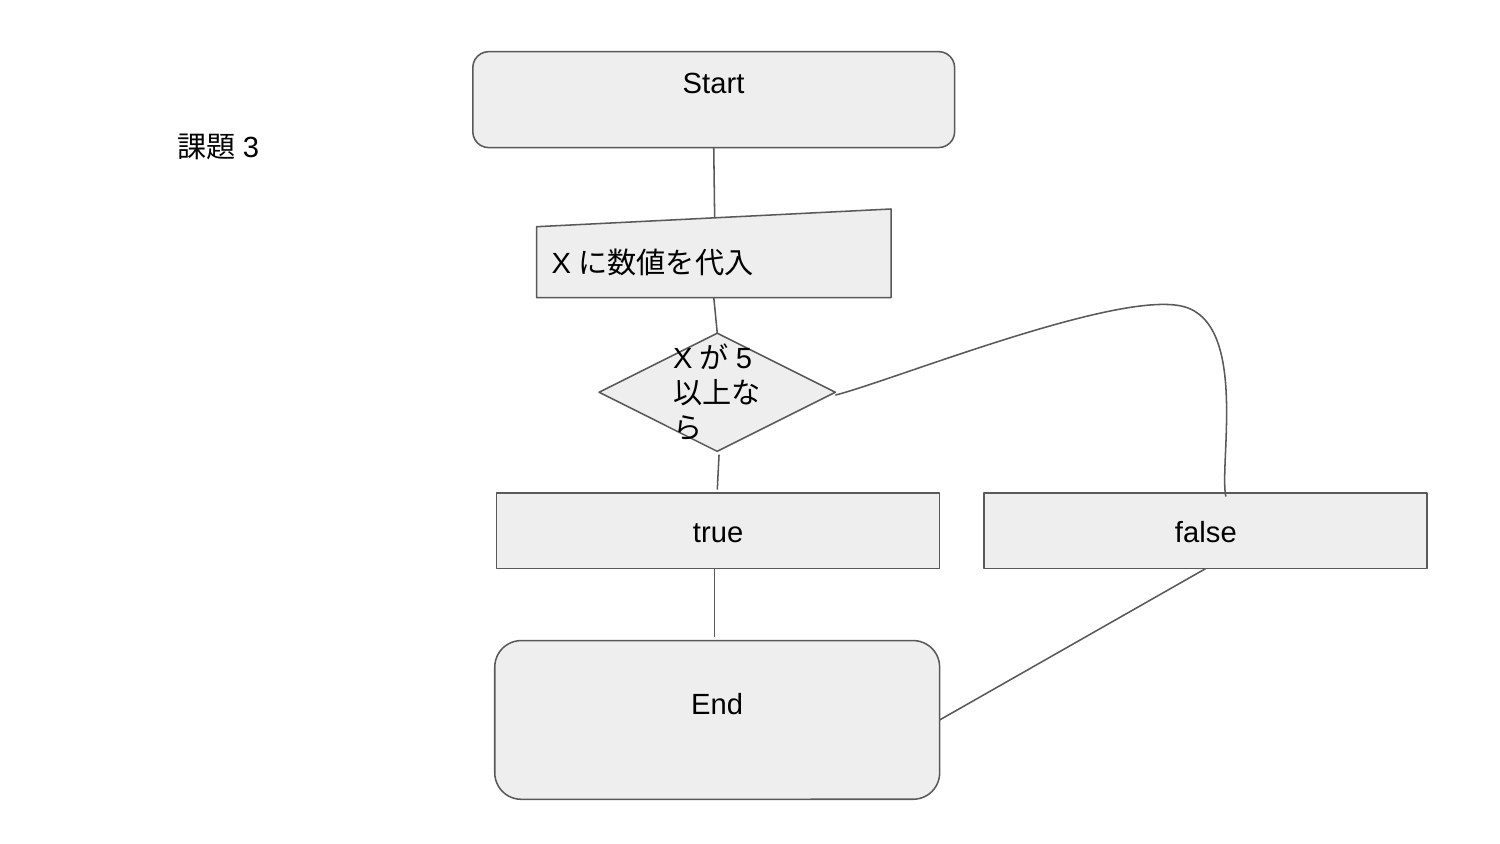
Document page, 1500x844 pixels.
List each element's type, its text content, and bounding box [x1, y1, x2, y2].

text_box 課題3 [162, 112, 394, 209]
text_box true [496, 492, 940, 569]
text_box Xが5以上なら [599, 335, 836, 452]
text_box End [494, 640, 940, 800]
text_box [713, 297, 718, 334]
text_box [835, 304, 1227, 497]
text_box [939, 568, 1206, 721]
text_box Xに数値を代入 [536, 208, 892, 298]
text_box false [984, 492, 1428, 569]
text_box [716, 454, 720, 490]
text_box Start [472, 51, 955, 148]
